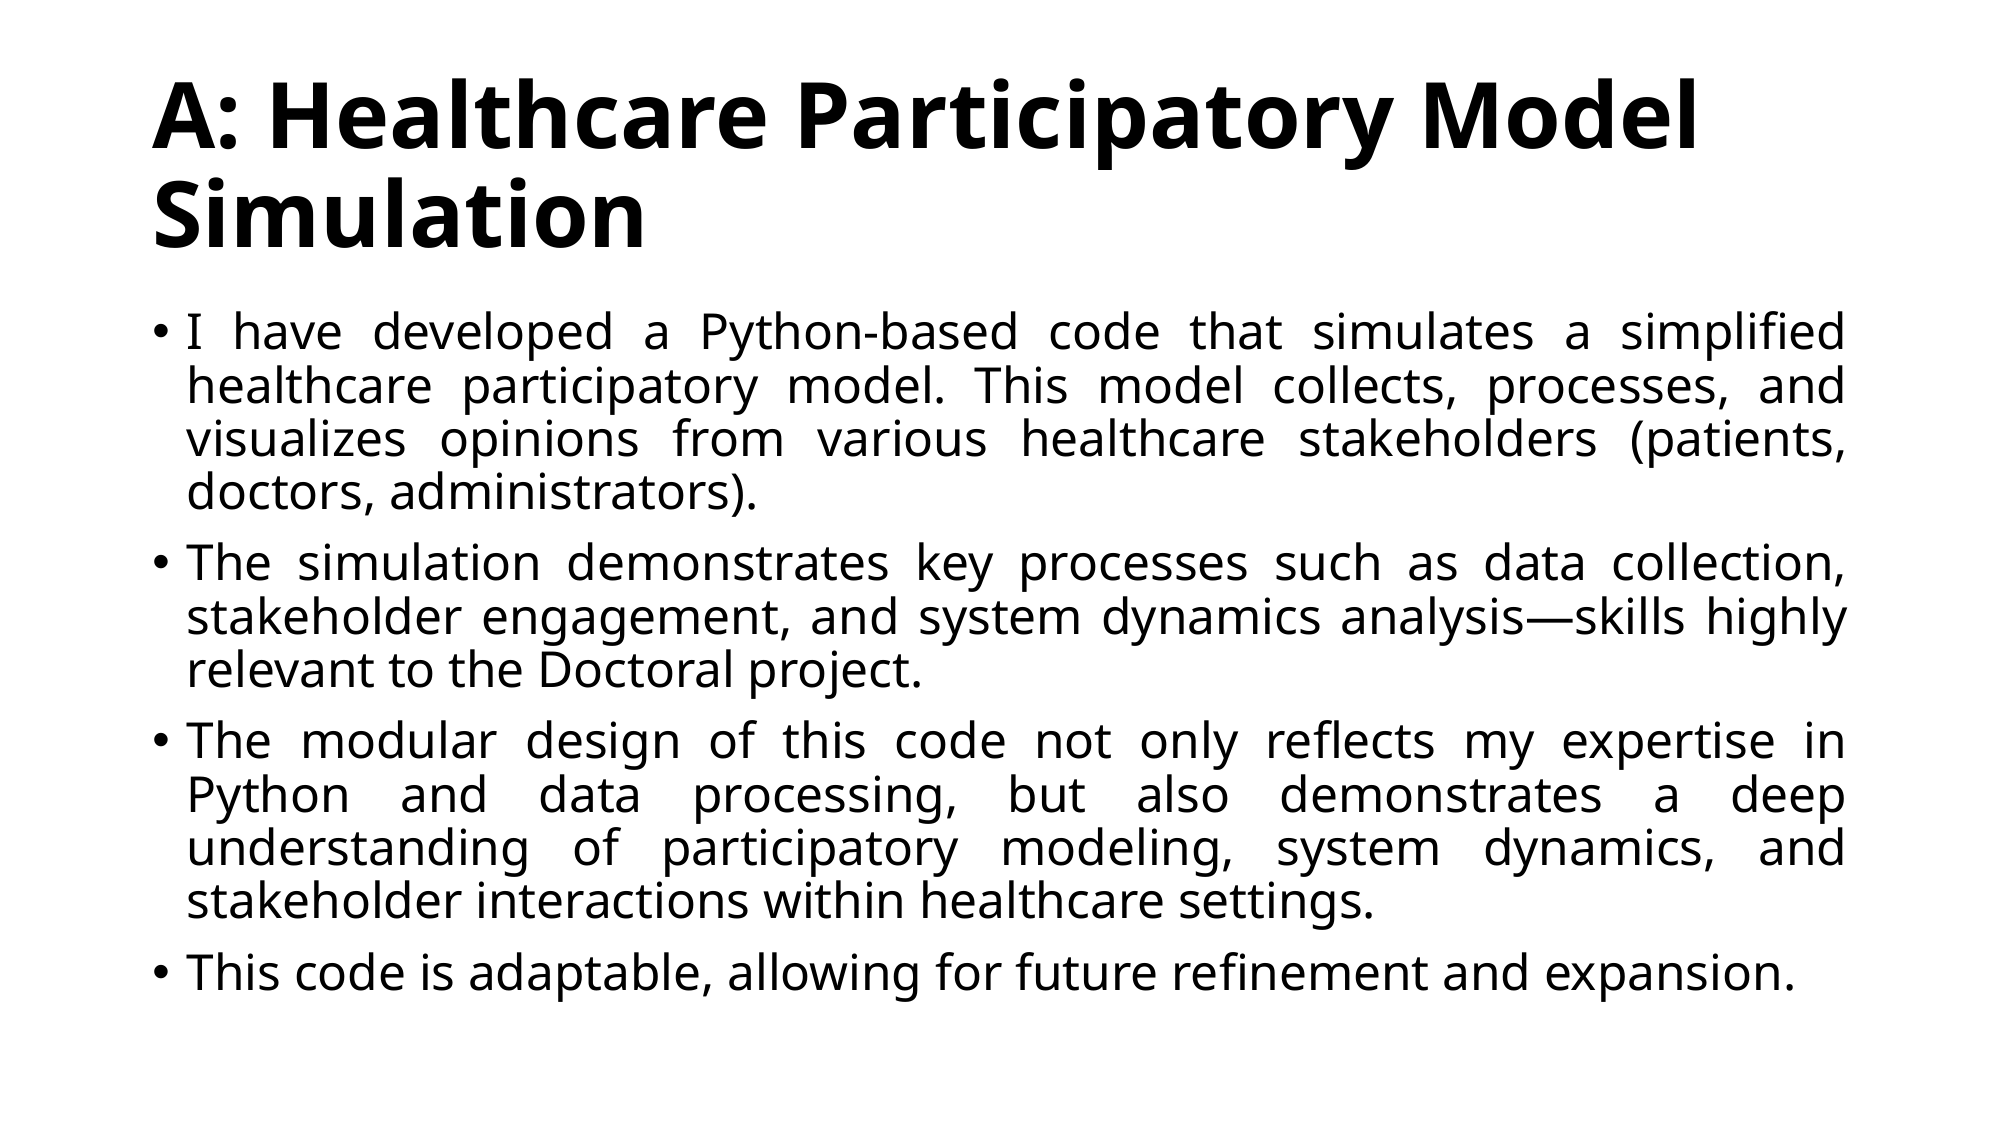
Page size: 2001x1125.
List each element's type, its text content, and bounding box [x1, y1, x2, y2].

list I have developed a Python-based code that simulates a simplified healthcare participatory model. This model collects, processes, and visualizes opinions from various healthcare stakeholders (patients, doctors, administrators). The simulation demonstrates key processes such as data collection, stakeholder engagement, and system dynamics analysis—skills highly relevant to the Doctoral project. The modular design of this code not only reflects my expertise in Python and data processing, but also demonstrates a deep understanding of participatory modeling, system dynamics, and stakeholder interactions within healthcare settings. This code is adaptable, allowing for future refinement and expansion. [137, 299, 1863, 1014]
title A: Healthcare Participatory Model Simulation [137, 59, 1863, 278]
